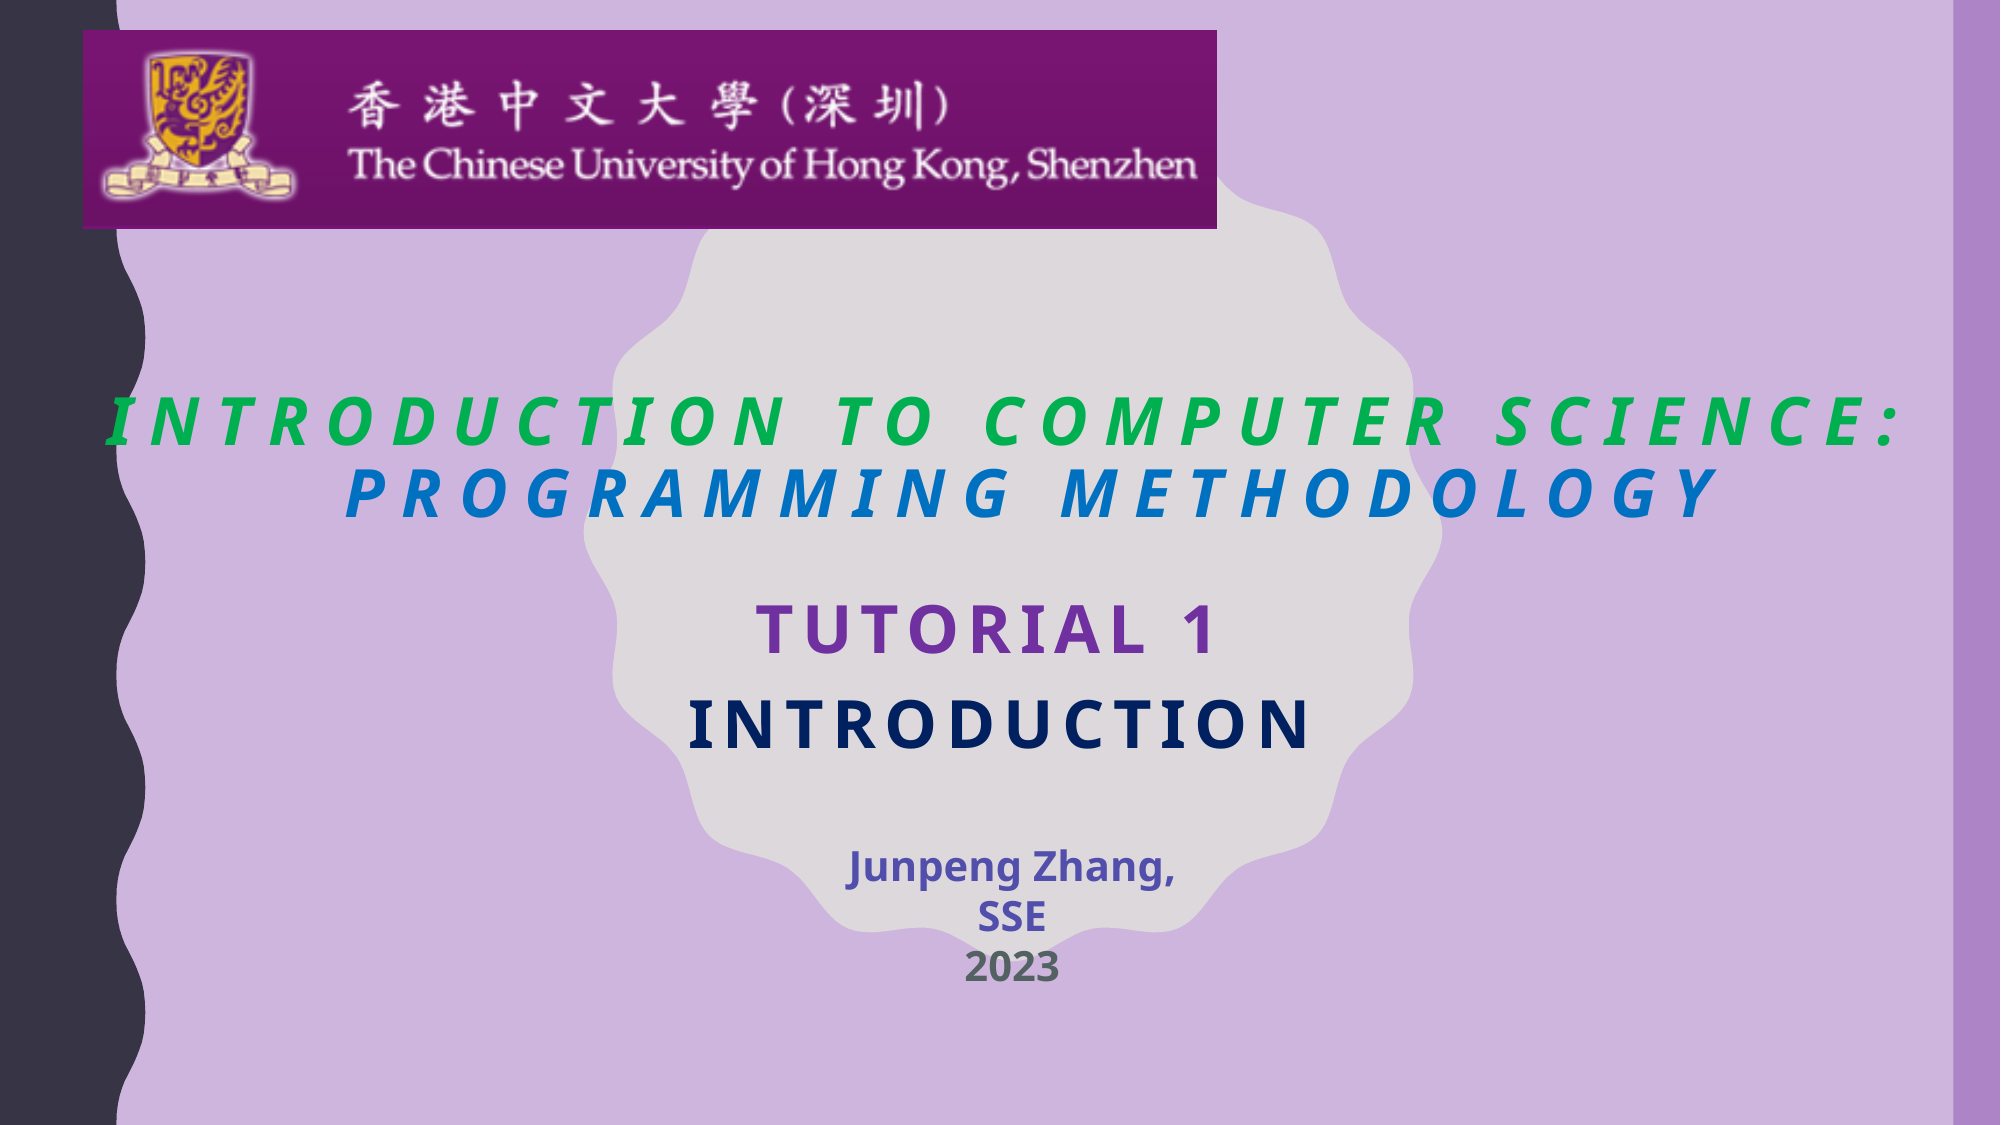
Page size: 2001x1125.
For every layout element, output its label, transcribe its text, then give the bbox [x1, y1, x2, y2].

picture [83, 30, 1217, 229]
text_box Junpeng Zhang, SSE 2023 [797, 832, 1228, 997]
subtitle Tutorial 1 Introduction [249, 515, 1750, 789]
title Introduction to Computer Science: Programming Methodology [72, 264, 1985, 656]
